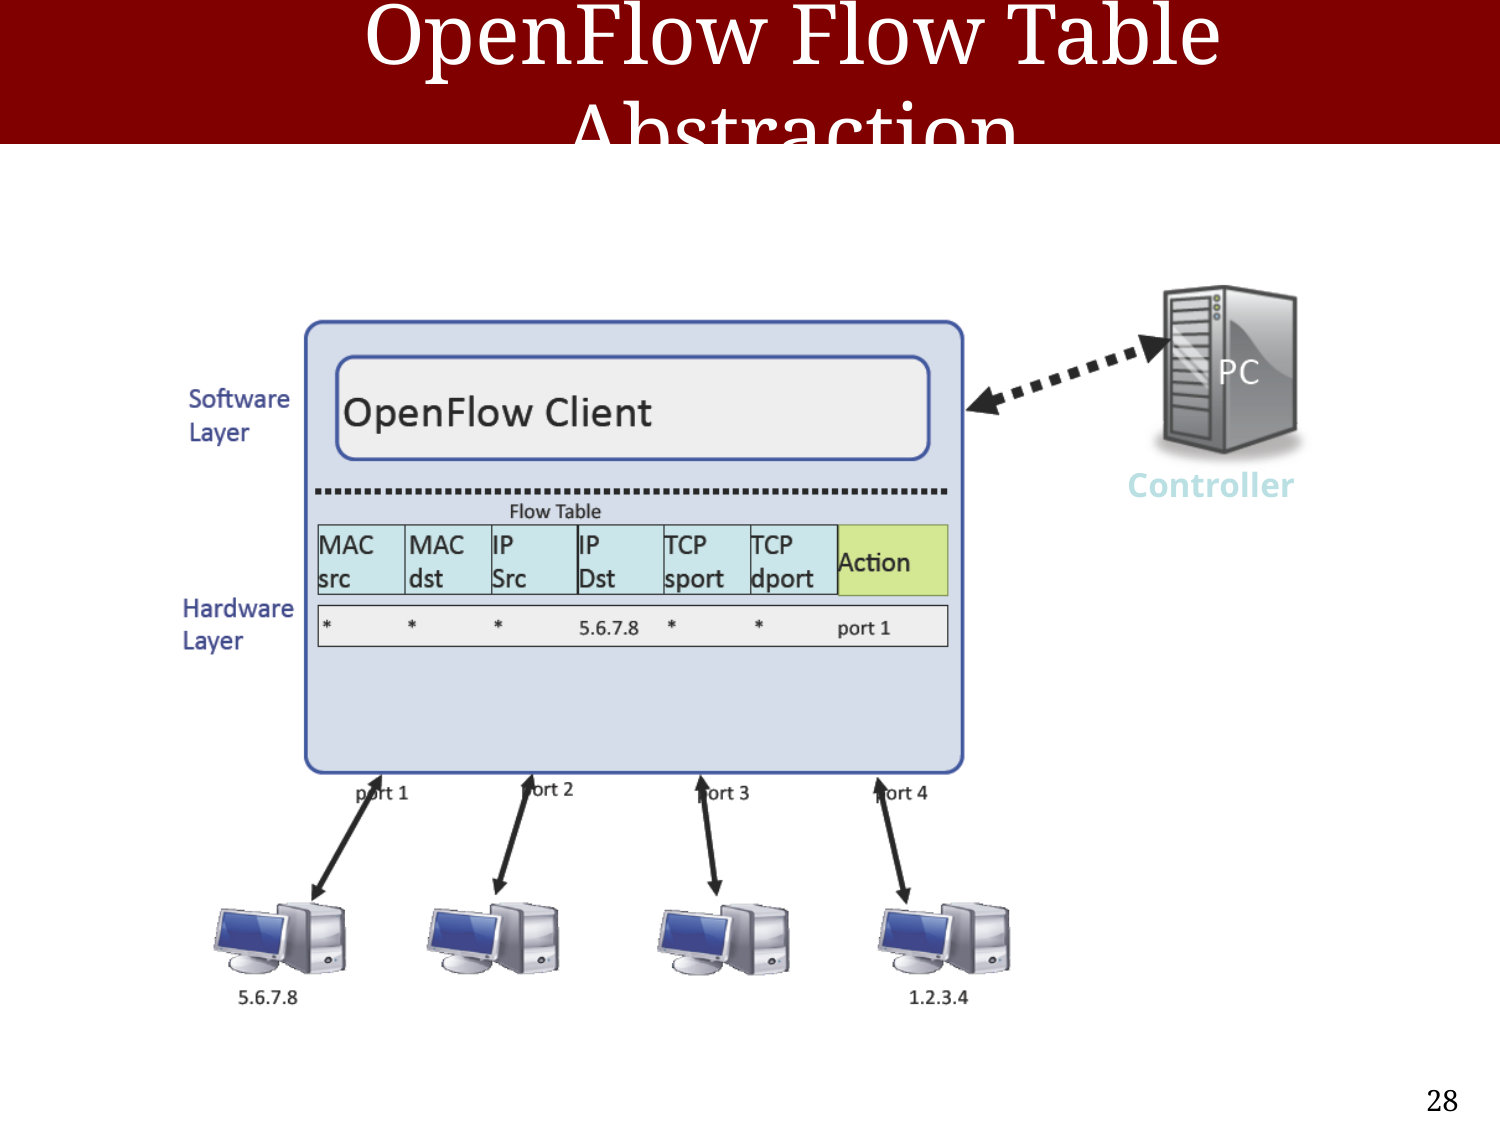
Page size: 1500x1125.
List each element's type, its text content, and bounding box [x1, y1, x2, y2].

picture [174, 274, 1351, 1020]
title OpenFlow Flow Table Abstraction [118, 12, 1469, 151]
slide_number 28 [1143, 1074, 1474, 1121]
